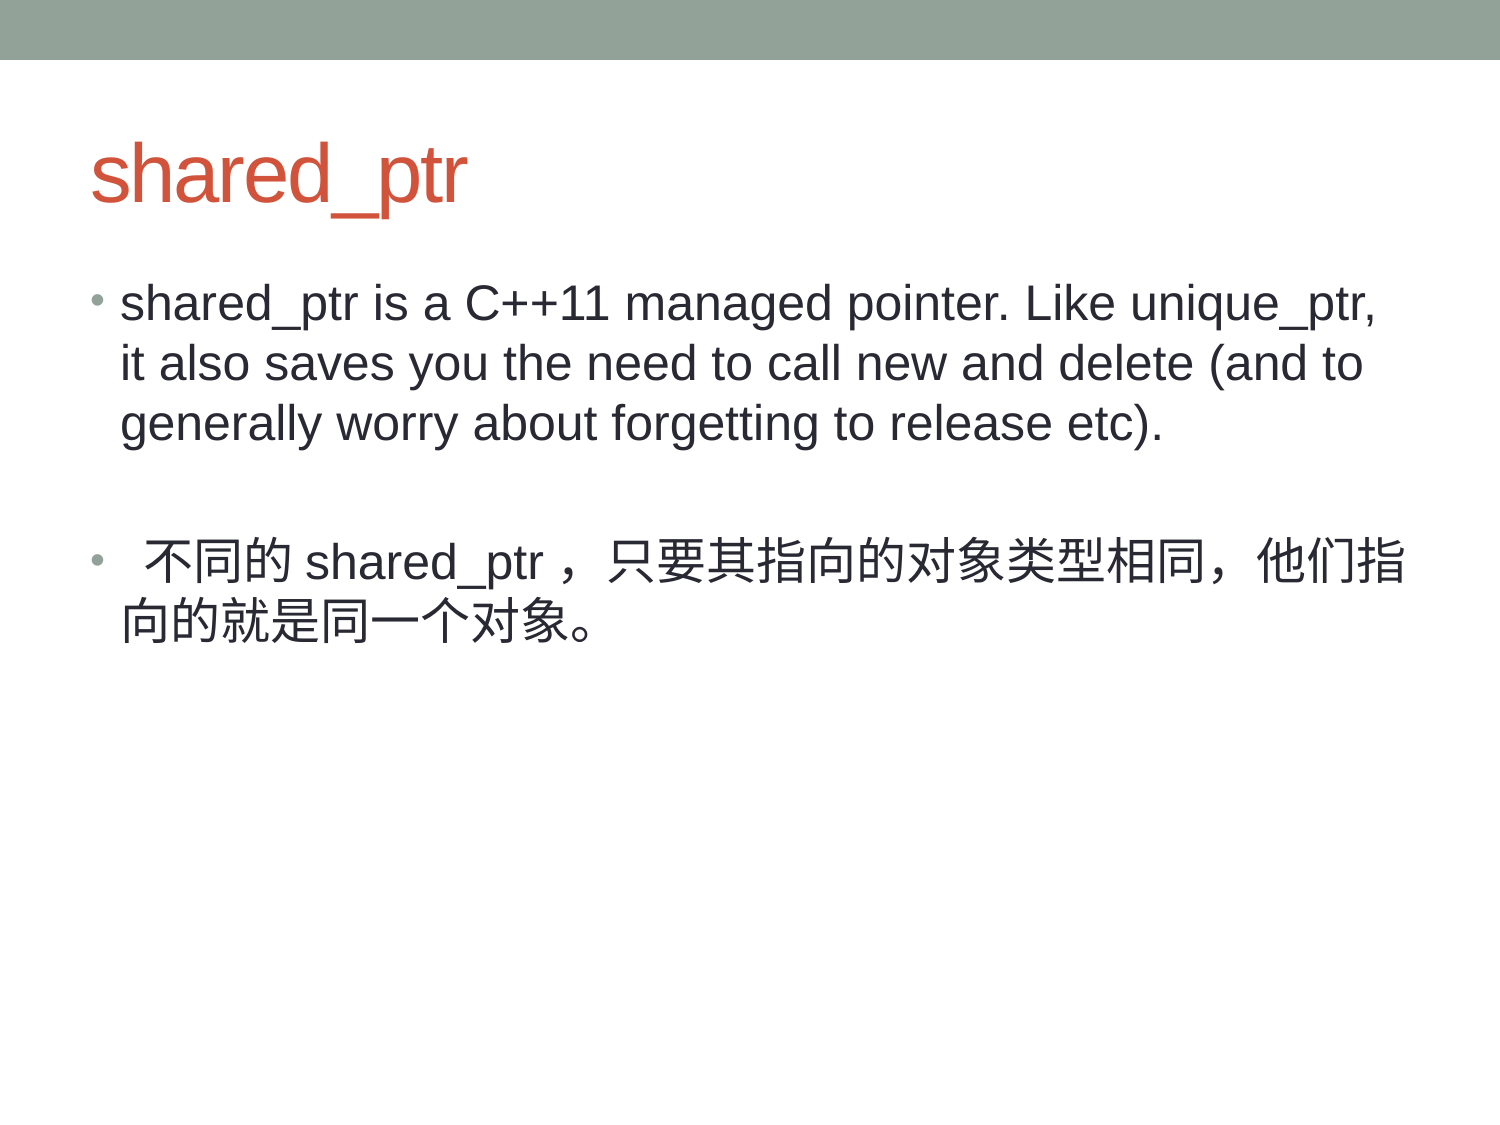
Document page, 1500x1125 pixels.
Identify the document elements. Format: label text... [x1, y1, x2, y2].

list shared_ptr is a C++11 managed pointer. Like unique_ptr, it also saves you the need to call new and delete (and to generally worry about forgetting to release etc). 不同的shared_ptr，只要其指向的对象类型相同，他们指向的就是同一个对象。 [75, 262, 1425, 1063]
title shared_ptr [75, 87, 1425, 250]
